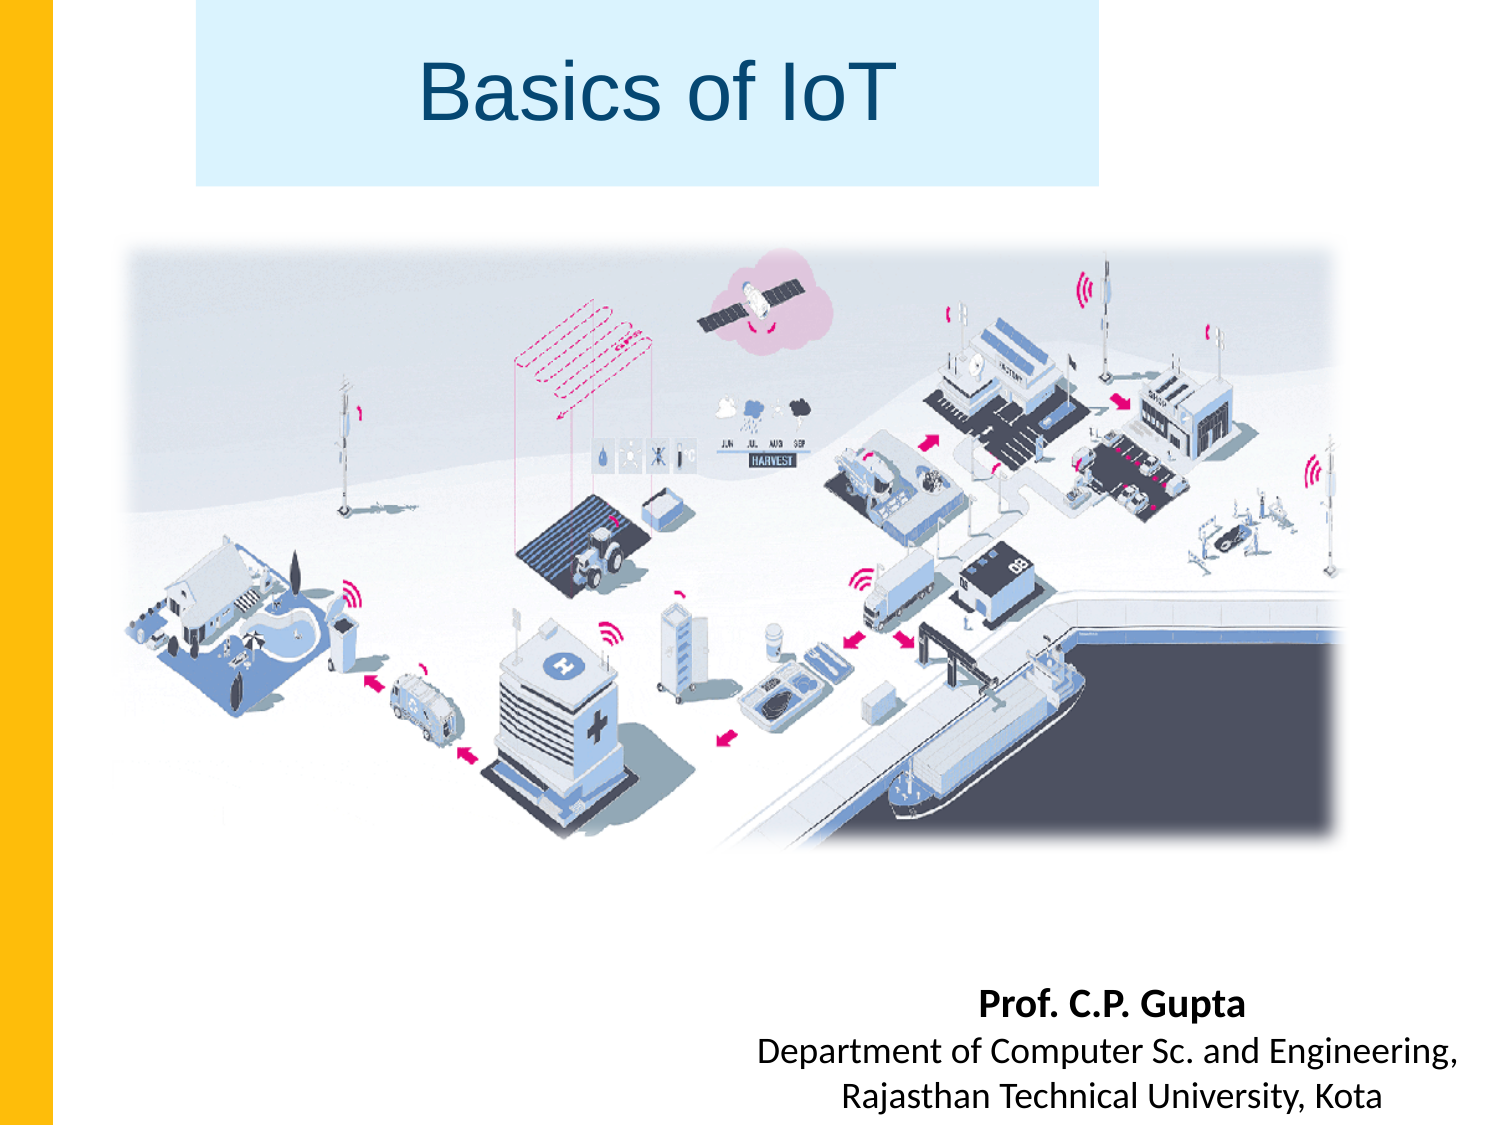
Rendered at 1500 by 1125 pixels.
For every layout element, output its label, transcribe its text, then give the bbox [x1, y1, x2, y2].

picture [111, 231, 1350, 854]
text_box [194, 0, 1101, 188]
text_box [0, 0, 55, 1125]
text_box Basics of IoT [233, 29, 1084, 145]
text_box Prof. C.P. Gupta Department of Computer Sc. and Engineering, Rajasthan Technical University, Kota [725, 968, 1500, 1124]
